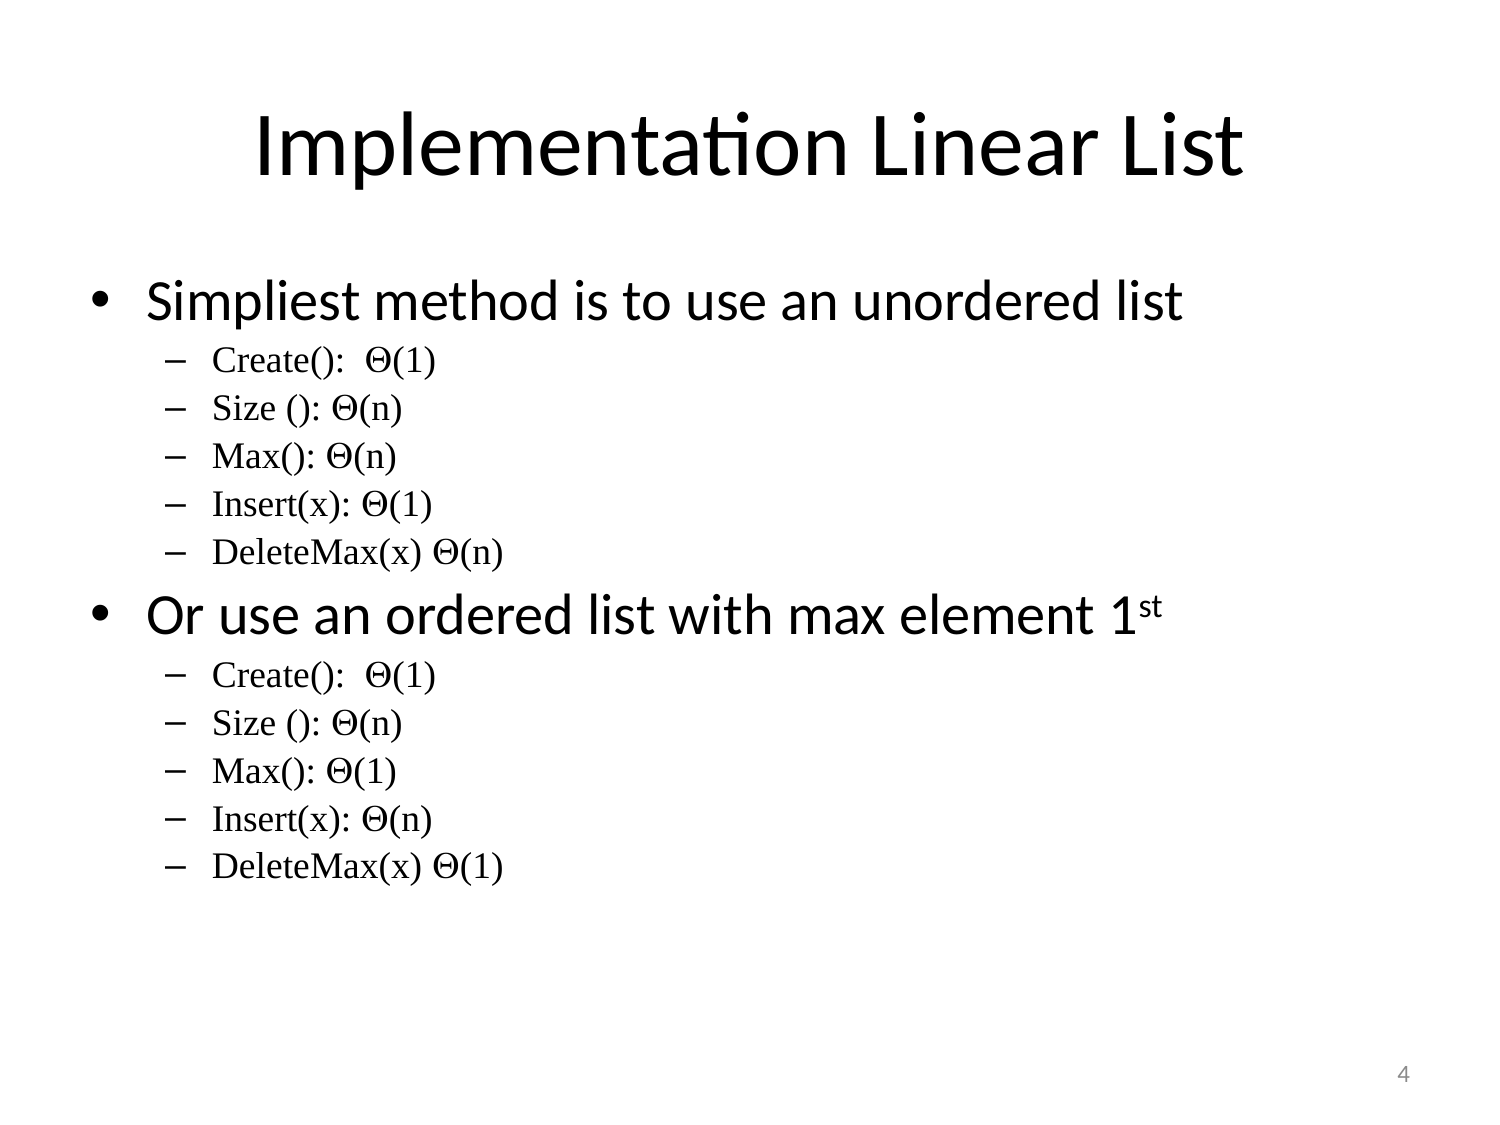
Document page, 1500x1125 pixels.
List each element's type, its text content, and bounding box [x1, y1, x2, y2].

title Implementation Linear List [75, 45, 1425, 233]
list Simpliest method is to use an unordered list Create(): Q(1) Size (): Q(n) Max(): Q(n) Insert(x): Q(1) DeleteMax(x) Q(n) Or use an ordered list with max element 1st Create(): Q(1) Size (): Q(n) Max(): Q(1) Insert(x): Q(n) DeleteMax(x) Q(1) [75, 262, 1425, 1005]
slide_number 4 [1074, 1042, 1425, 1103]
